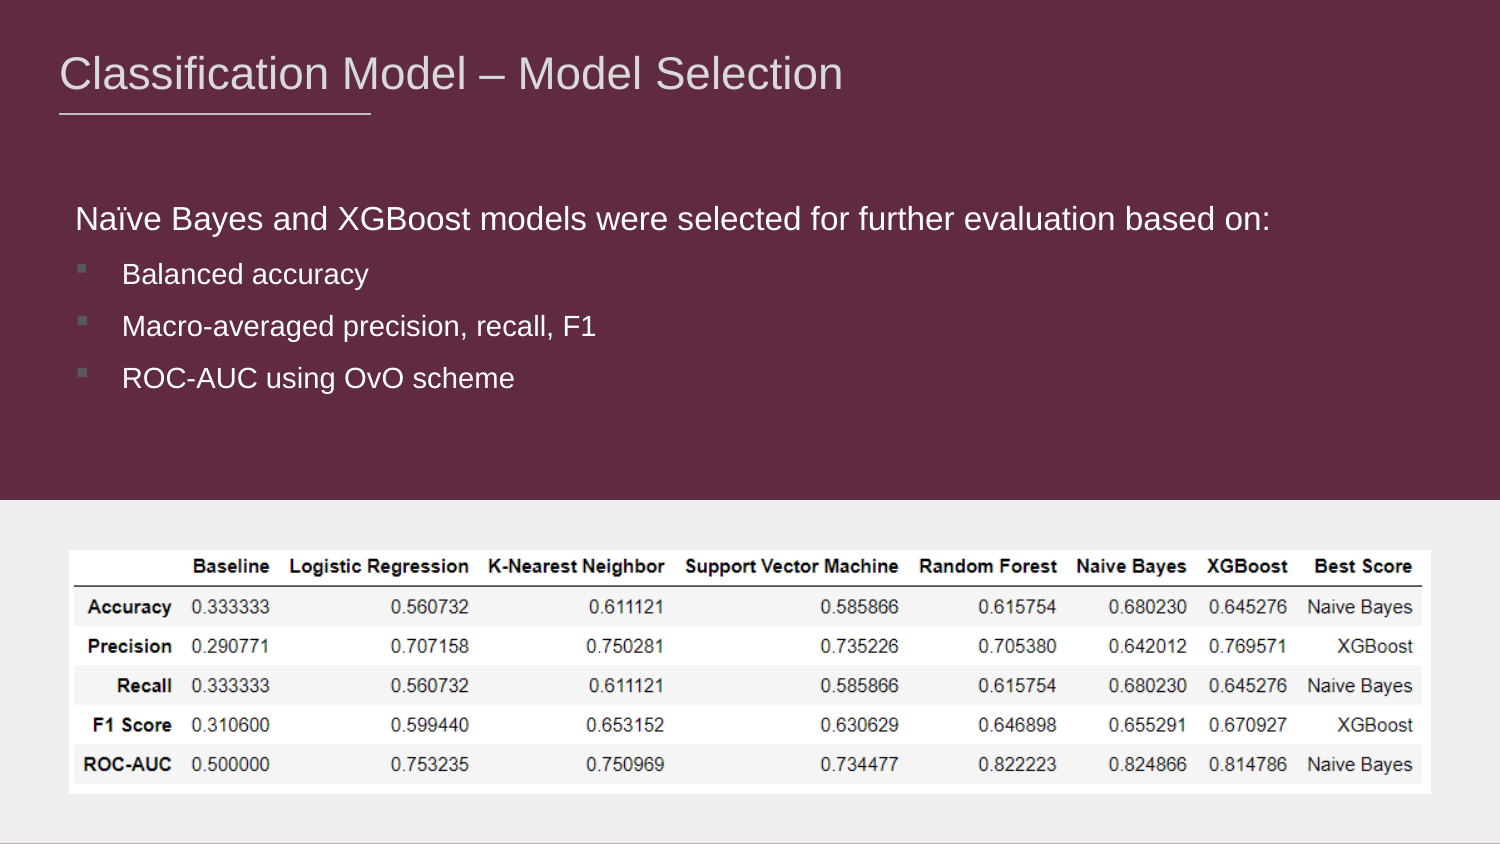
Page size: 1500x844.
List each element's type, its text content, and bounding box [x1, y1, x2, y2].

title Classification Model – Model Selection [0, 35, 904, 114]
picture [69, 550, 1431, 795]
text_box Naïve Bayes and XGBoost models were selected for further evaluation based on: Balanced accuracy Macro-averaged precision, recall, F1 ROC-AUC using OvO scheme [60, 170, 1362, 403]
